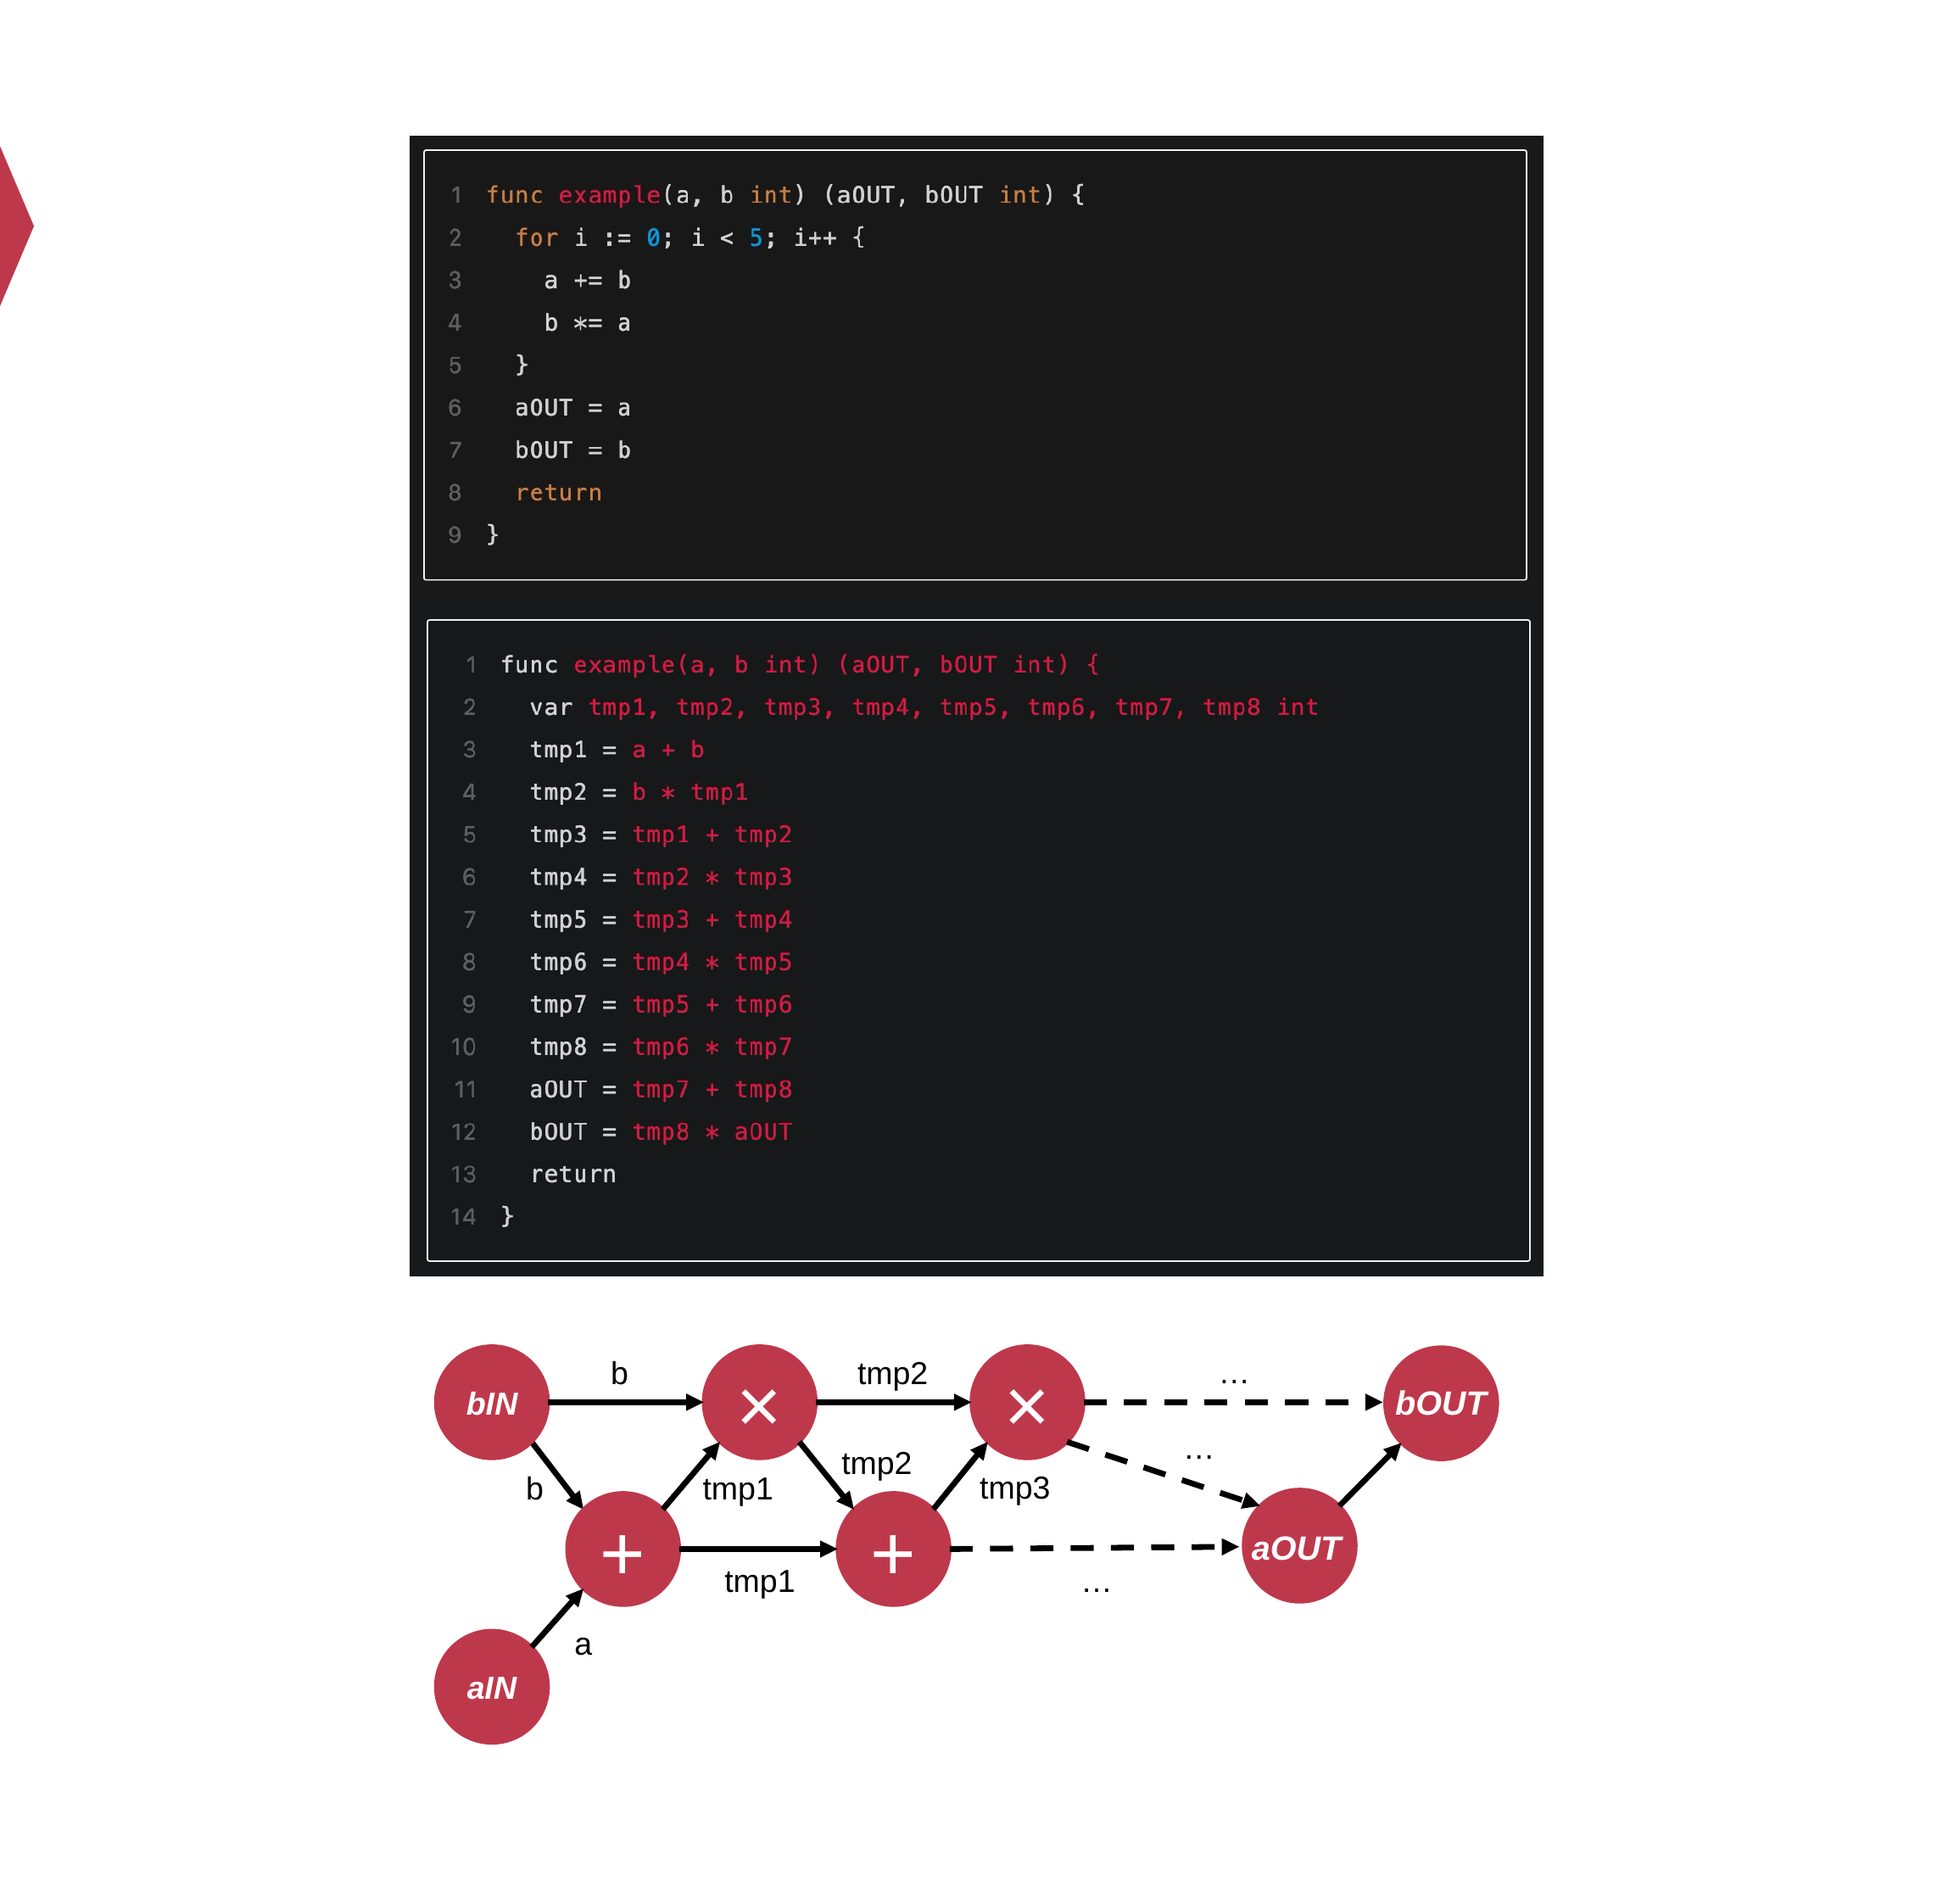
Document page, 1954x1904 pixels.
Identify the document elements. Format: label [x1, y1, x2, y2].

text_box [410, 136, 1544, 1744]
